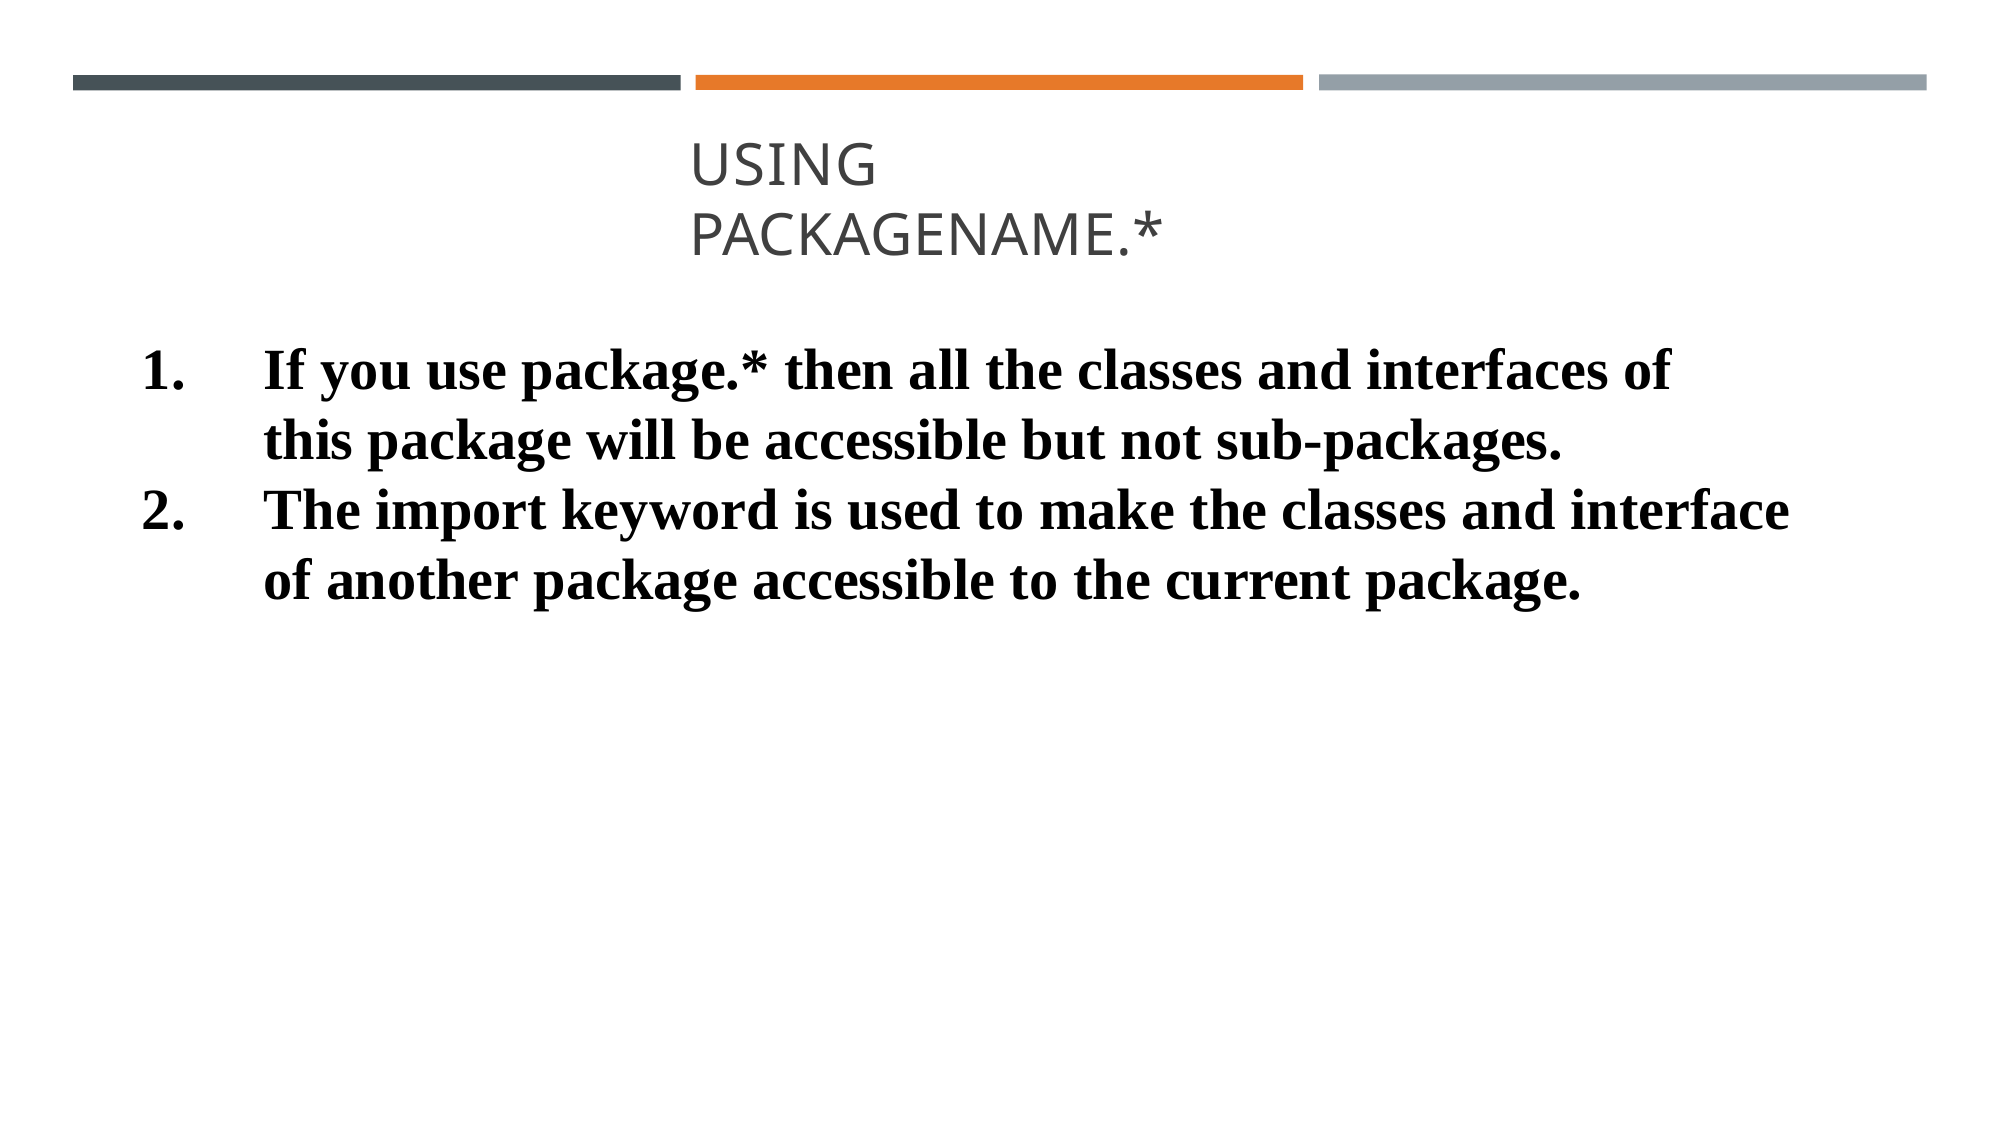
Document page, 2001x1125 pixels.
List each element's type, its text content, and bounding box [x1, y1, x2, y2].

title USING PACKAGENAME.* [687, 125, 1321, 315]
text_box If you use package.* then all the classes and interfaces of this package will be accessible but not sub-packages. The import keyword is used to make the classes and interface of another package accessible to the current package. [139, 329, 1852, 612]
